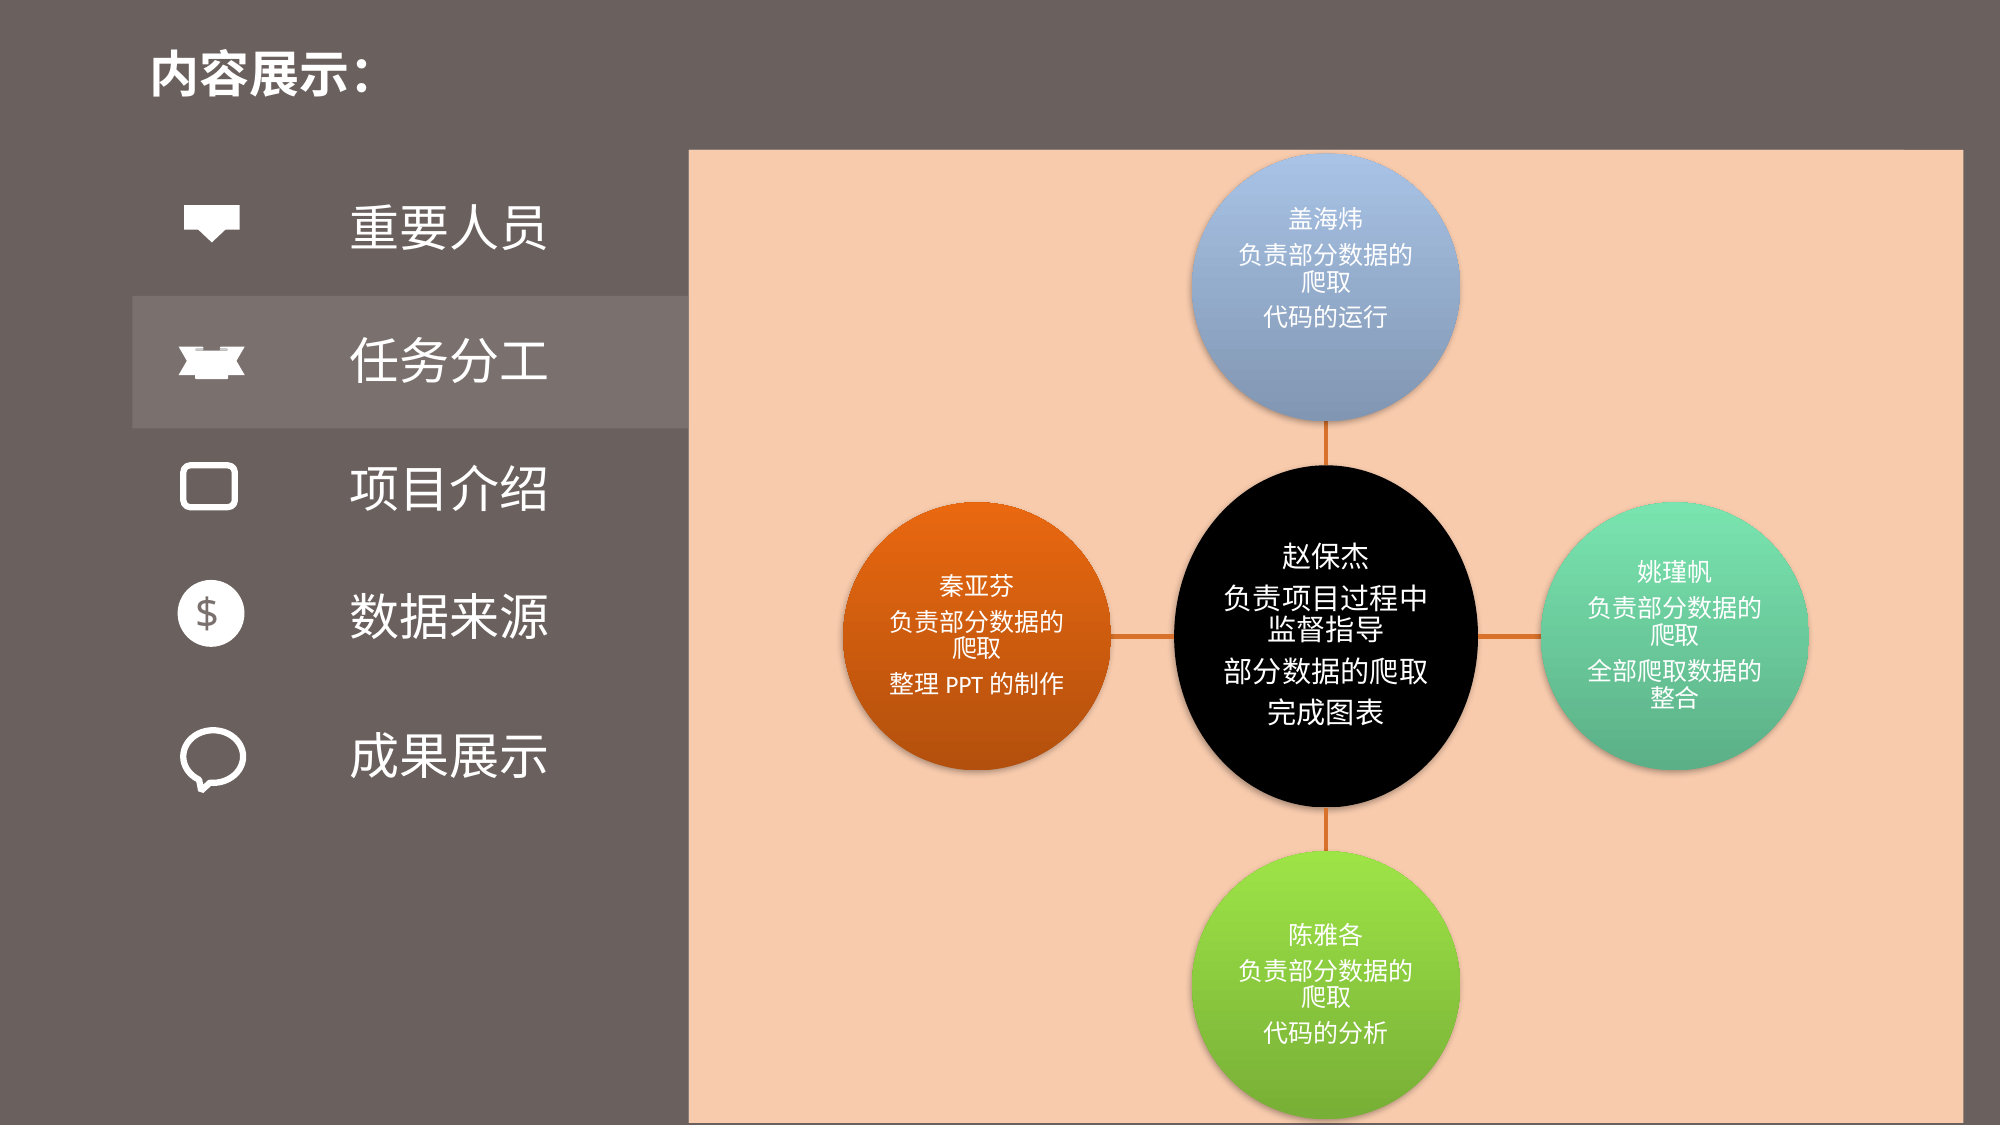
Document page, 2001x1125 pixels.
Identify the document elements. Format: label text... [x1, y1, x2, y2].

text_box 内容展示： [134, 35, 415, 110]
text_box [688, 149, 1964, 1124]
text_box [183, 204, 240, 243]
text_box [177, 579, 245, 648]
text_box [127, 149, 687, 1124]
